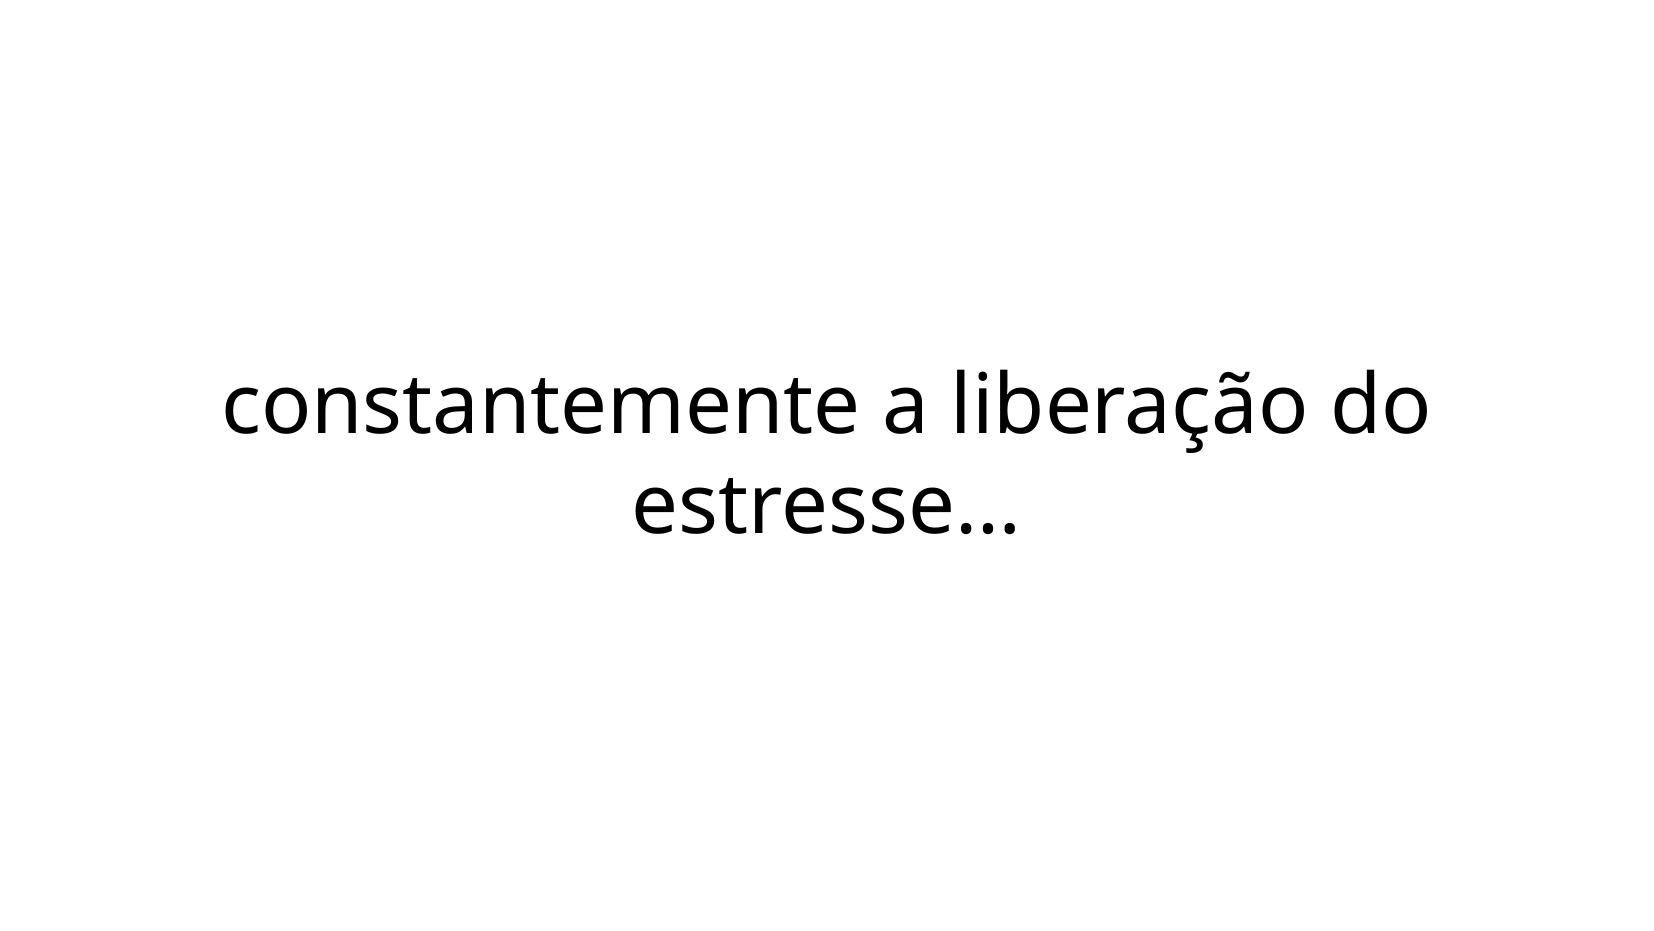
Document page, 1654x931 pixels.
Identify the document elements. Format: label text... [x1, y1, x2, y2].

text_box constantemente a liberação do estresse… [46, 342, 1607, 558]
